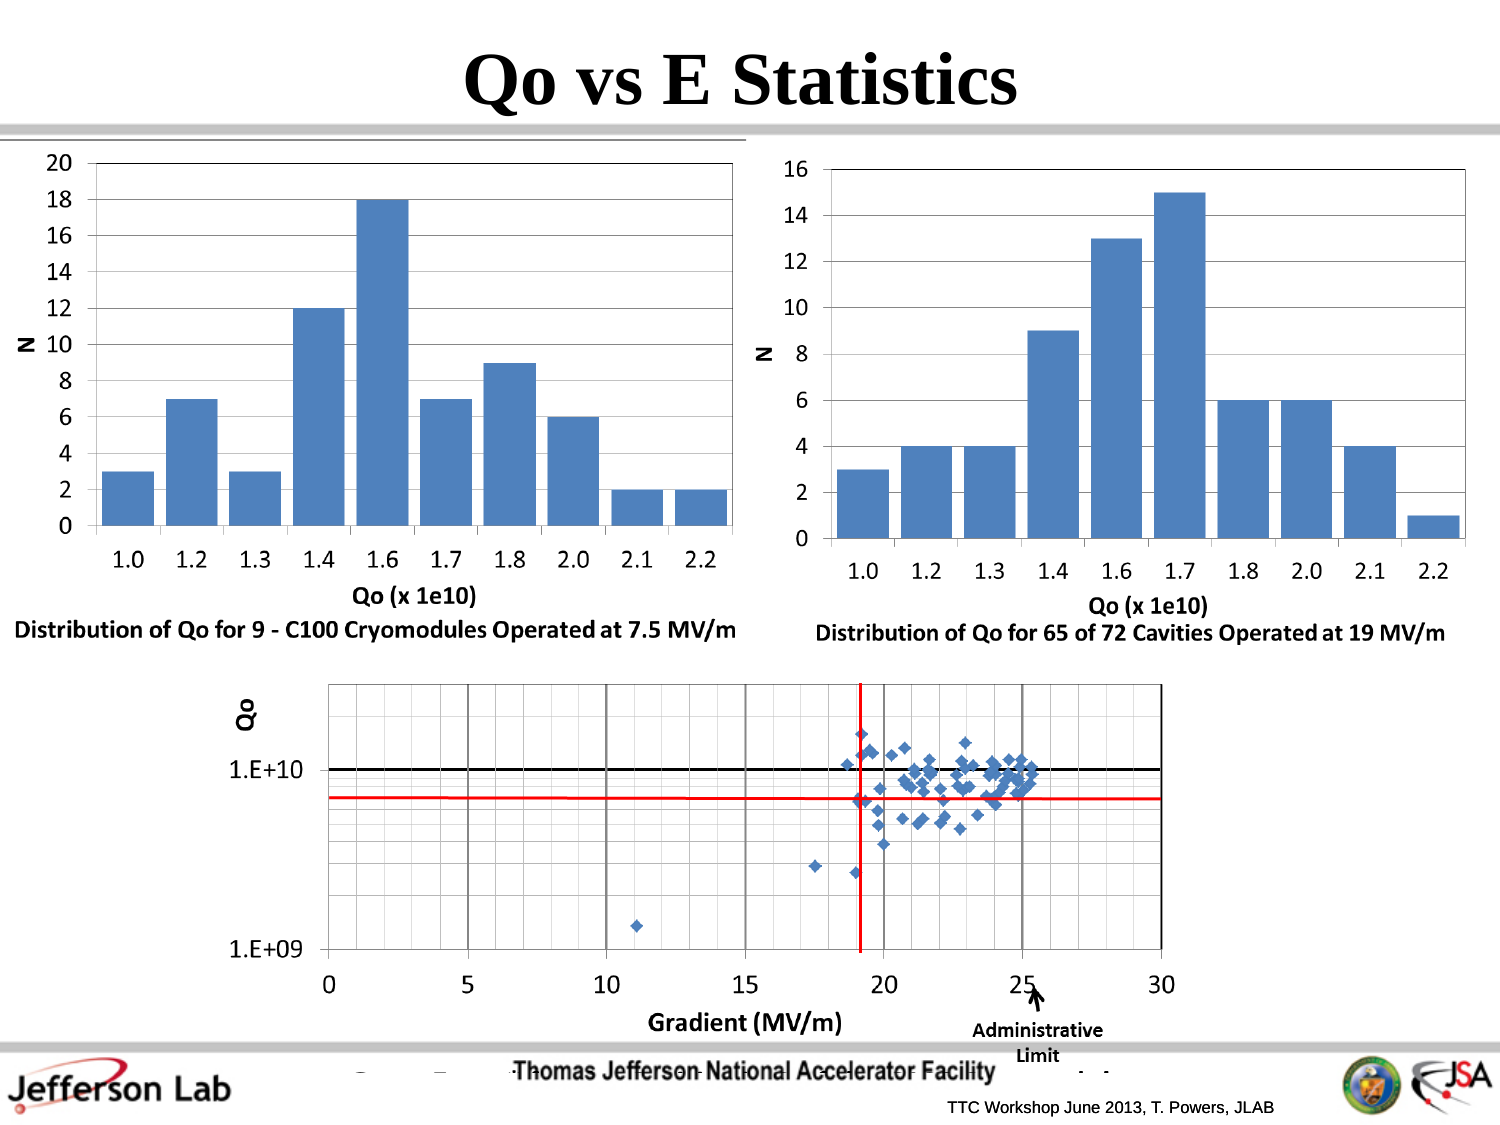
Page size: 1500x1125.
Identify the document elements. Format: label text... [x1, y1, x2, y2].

title Qo vs E Statistics [112, 12, 1388, 138]
picture [0, 0, 1500, 1125]
